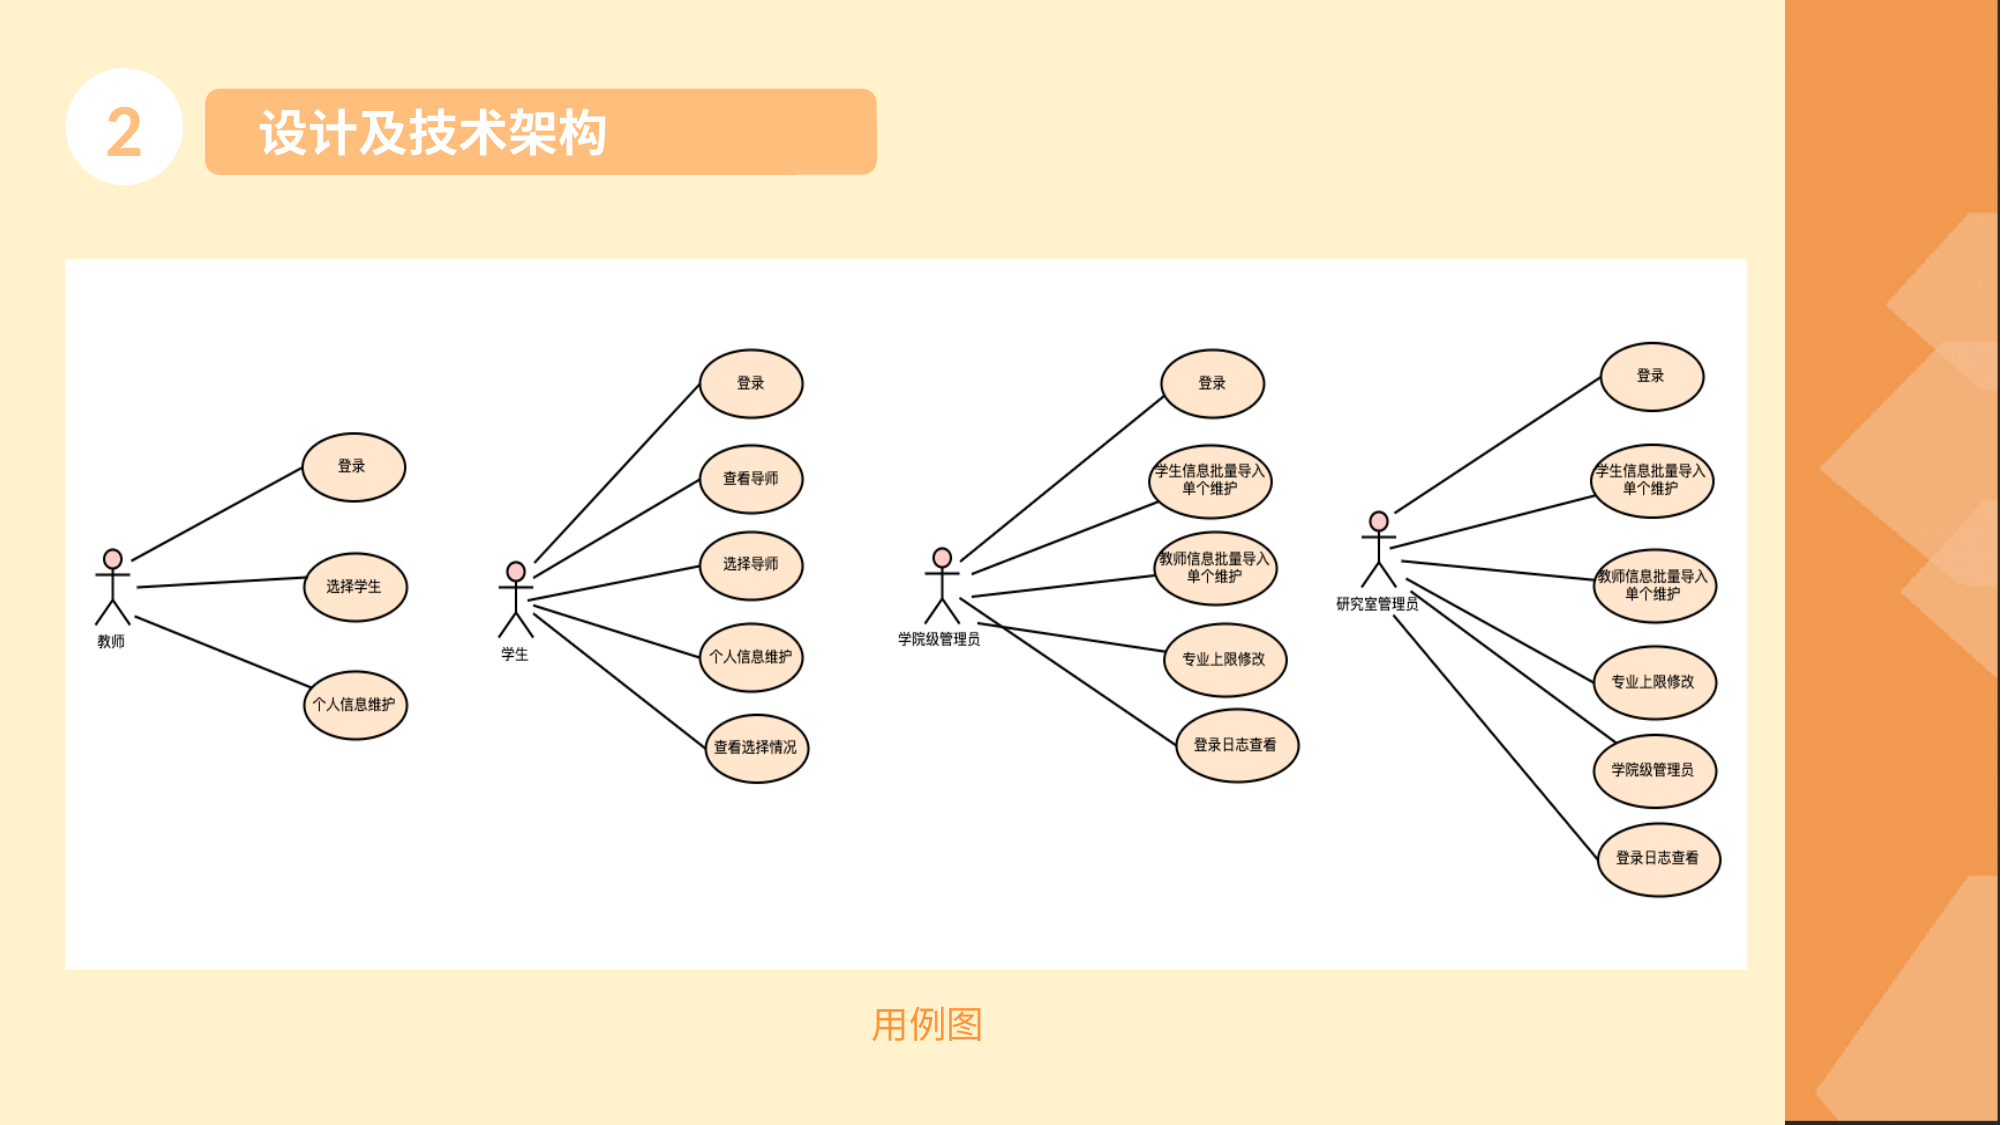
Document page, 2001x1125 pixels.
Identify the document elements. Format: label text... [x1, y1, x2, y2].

picture [65, 259, 1747, 970]
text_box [65, 68, 877, 186]
text_box 用例图 [856, 993, 1000, 1053]
picture [1785, 0, 2000, 1125]
